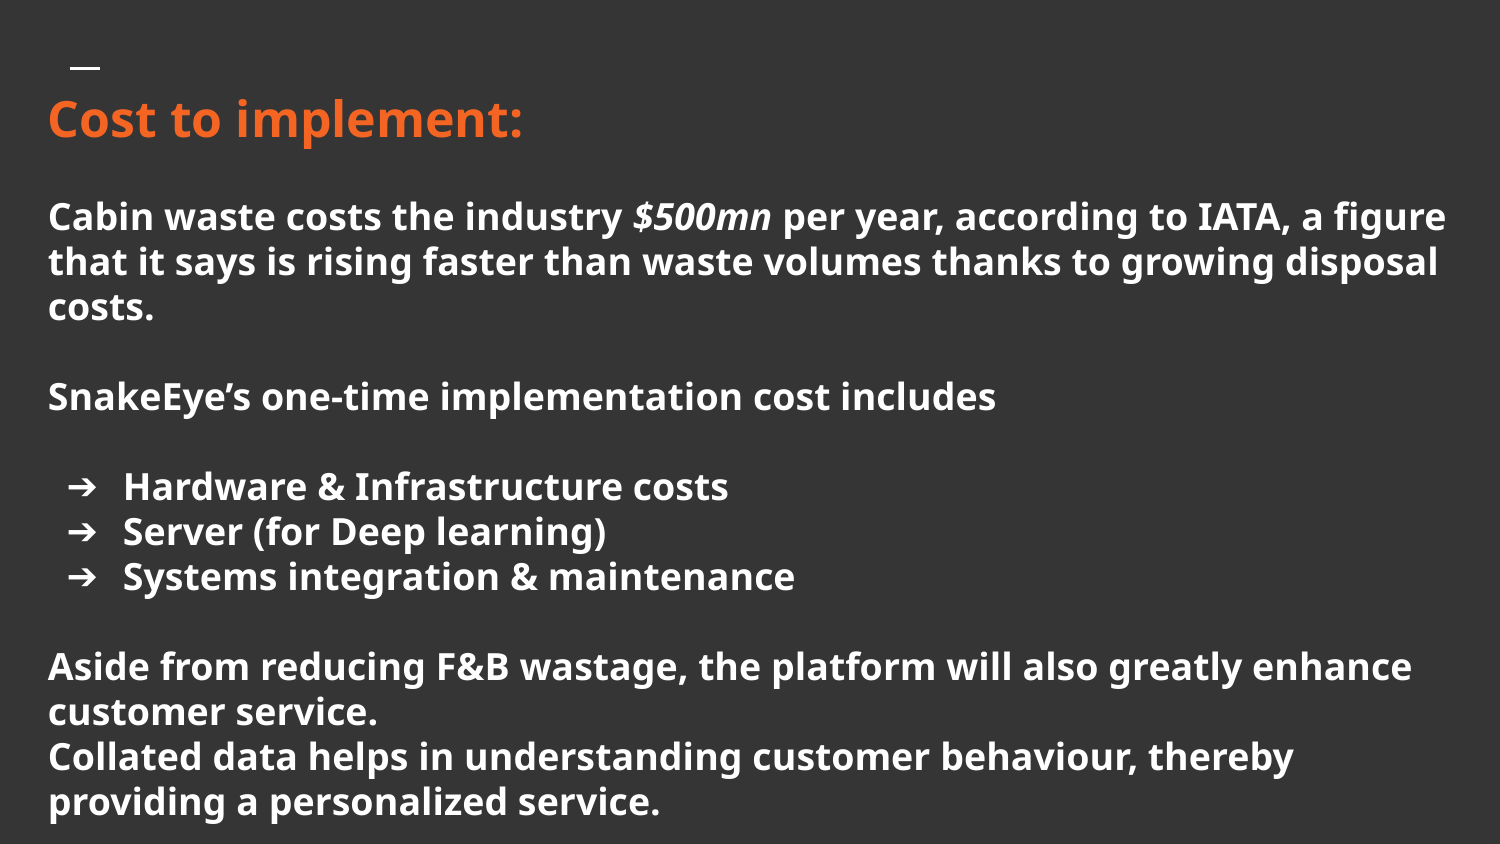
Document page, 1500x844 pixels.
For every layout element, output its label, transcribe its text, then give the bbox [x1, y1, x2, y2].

text_box Cost to implement: Cabin waste costs the industry $500mn per year, according to IATA, a figure that it says is rising faster than waste volumes thanks to growing disposal costs. SnakeEye’s one-time implementation cost includes Hardware & Infrastructure costs Server (for Deep learning) Systems integration & maintenance Aside from reducing F&B wastage, the platform will also greatly enhance customer service. Collated data helps in understanding customer behaviour, thereby providing a personalized service. [32, 12, 1467, 824]
